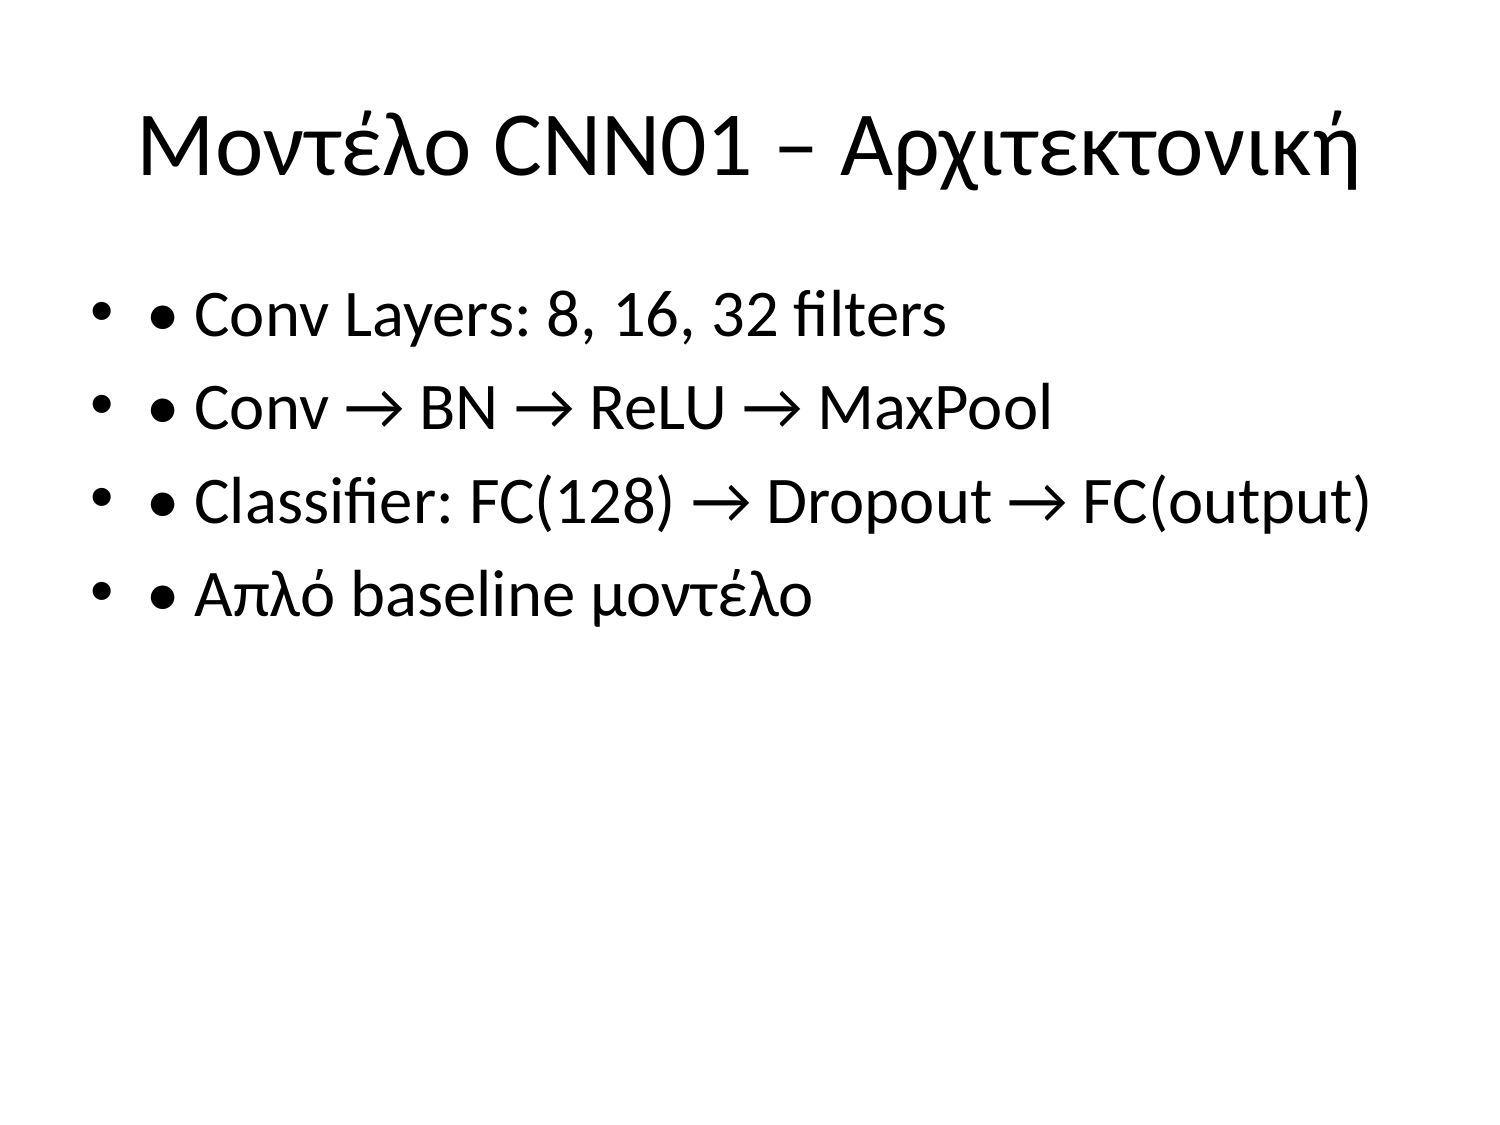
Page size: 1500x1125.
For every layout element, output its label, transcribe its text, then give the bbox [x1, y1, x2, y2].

title Μοντέλο CNN01 – Αρχιτεκτονική [75, 45, 1425, 233]
list • Conv Layers: 8, 16, 32 filters • Conv → BN → ReLU → MaxPool • Classifier: FC(128) → Dropout → FC(output) • Απλό baseline μοντέλο [75, 262, 1425, 1005]
